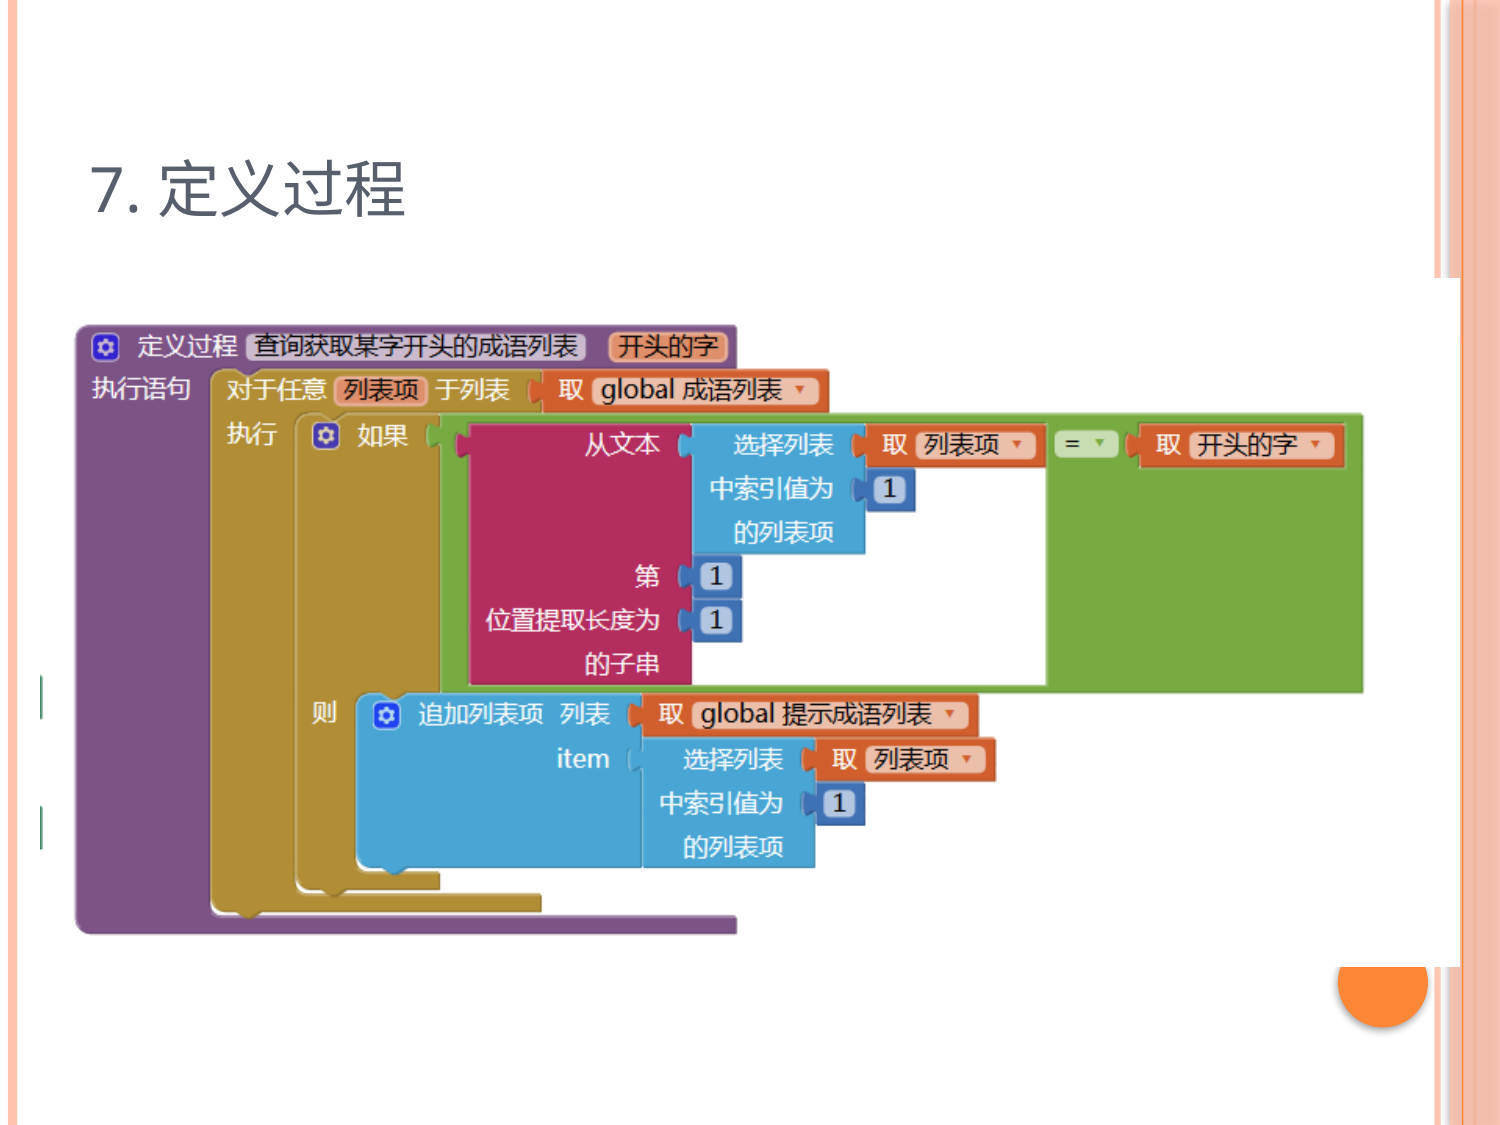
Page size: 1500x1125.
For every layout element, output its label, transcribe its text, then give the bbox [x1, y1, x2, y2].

title 7.定义过程 [75, 45, 1300, 233]
picture [40, 278, 1460, 967]
